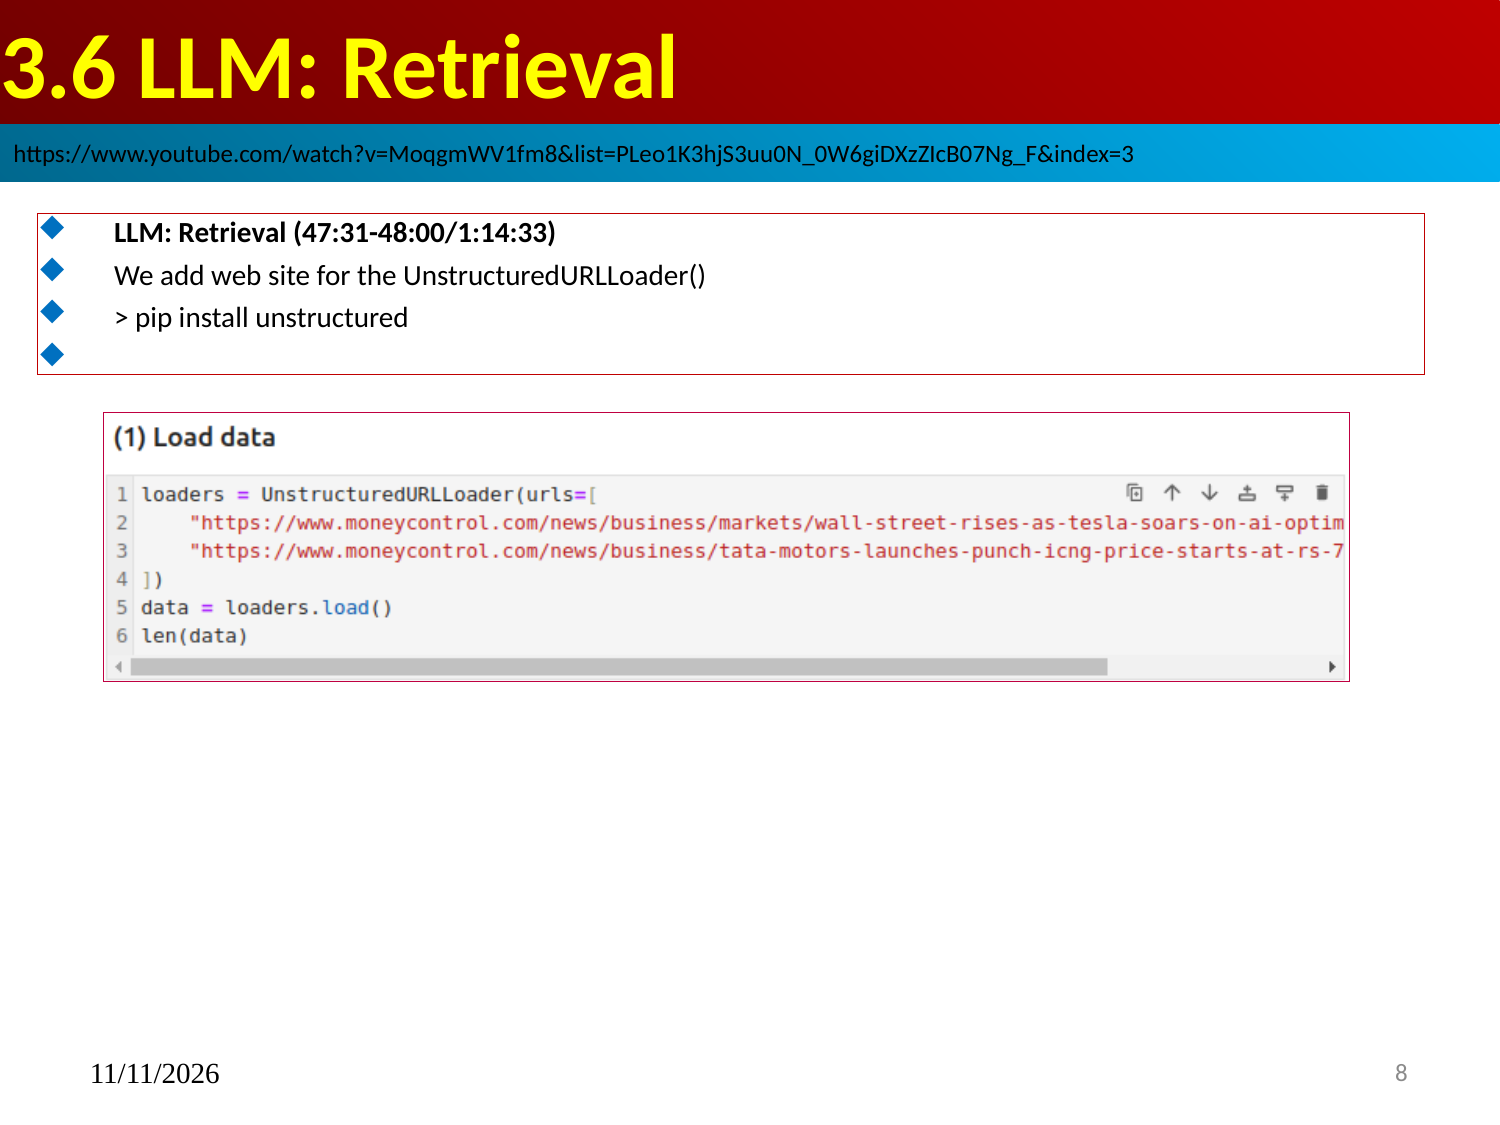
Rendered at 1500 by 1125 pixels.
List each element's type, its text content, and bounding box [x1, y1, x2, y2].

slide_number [75, 1042, 423, 1101]
title 3.6 LLM: Retrieval [0, 0, 1500, 124]
subtitle LLM: Retrieval (47:31-48:00/1:14:33) We add web site for the UnstructuredURLLoader() > pip install unstructured [37, 213, 1425, 375]
slide_number 8 [1074, 1042, 1423, 1101]
text_box https://www.youtube.com/watch?v=MoqgmWV1fm8&list=PLeo1K3hjS3uu0N_0W6giDXzZIcB07Ng_F&index=3 [0, 124, 1500, 182]
picture [102, 412, 1351, 682]
